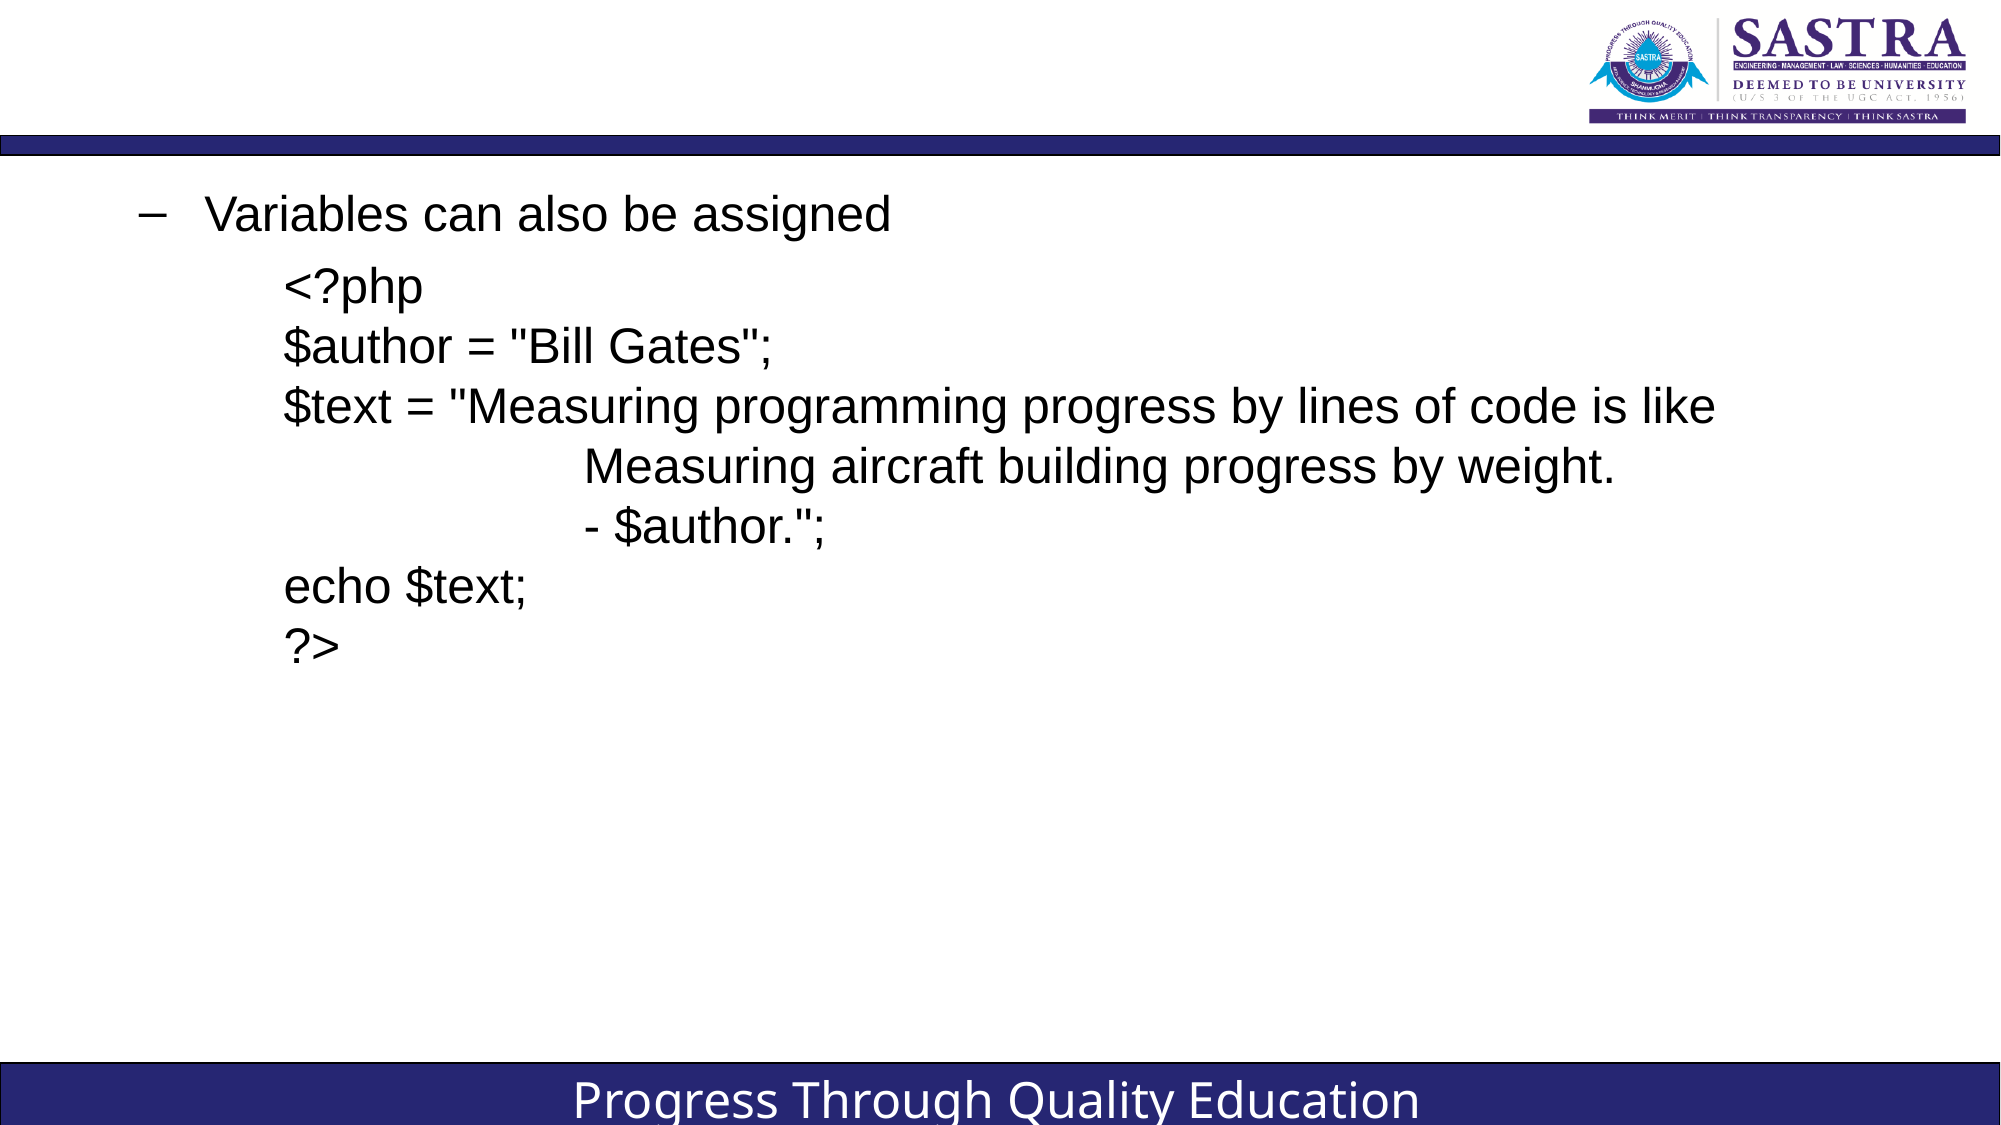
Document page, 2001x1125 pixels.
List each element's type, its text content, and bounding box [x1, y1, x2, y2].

picture [1566, 10, 1989, 130]
list Variables can also be assigned <?php $author = "Bill Gates"; $text = "Measuring programming progress by lines of code is like Measuring aircraft building progress by weight. - $author."; echo $text; ?> [37, 172, 1969, 1047]
